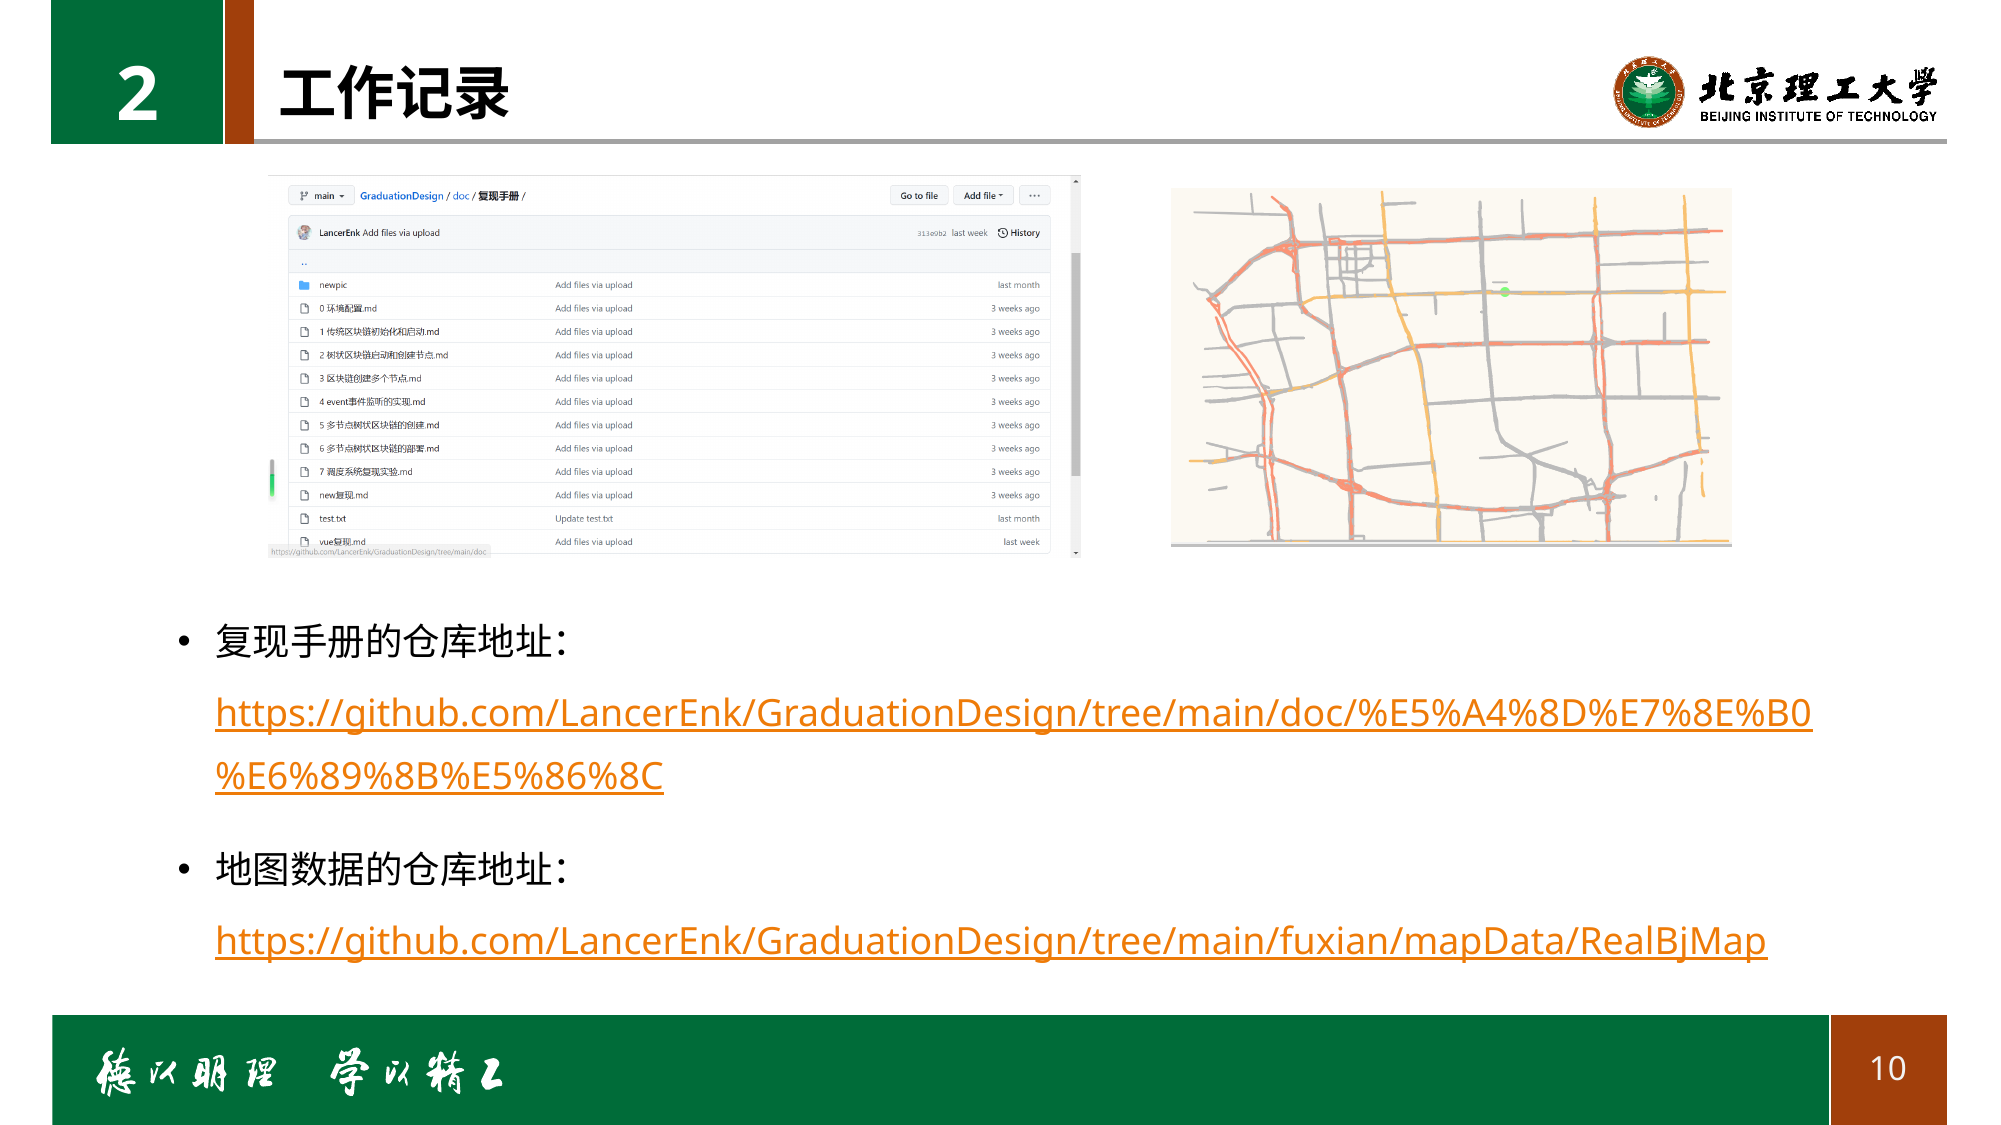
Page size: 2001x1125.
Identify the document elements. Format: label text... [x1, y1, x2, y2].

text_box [268, 175, 1732, 558]
title 工作记录 [263, 56, 1682, 136]
picture [1682, 56, 1937, 128]
text_box 复现手册的仓库地址：https://github.com/LancerEnk/GraduationDesign/tree/main/doc/%E5%A4%8D%E7%8E%B0%E6%89%8B%E5%86%8C 地图数据的仓库地址：https://github.com/LancerEnk/GraduationDesign/tree/main/fuxian/mapData/RealBjMap [162, 588, 1838, 965]
text_box 2 [58, 38, 218, 144]
